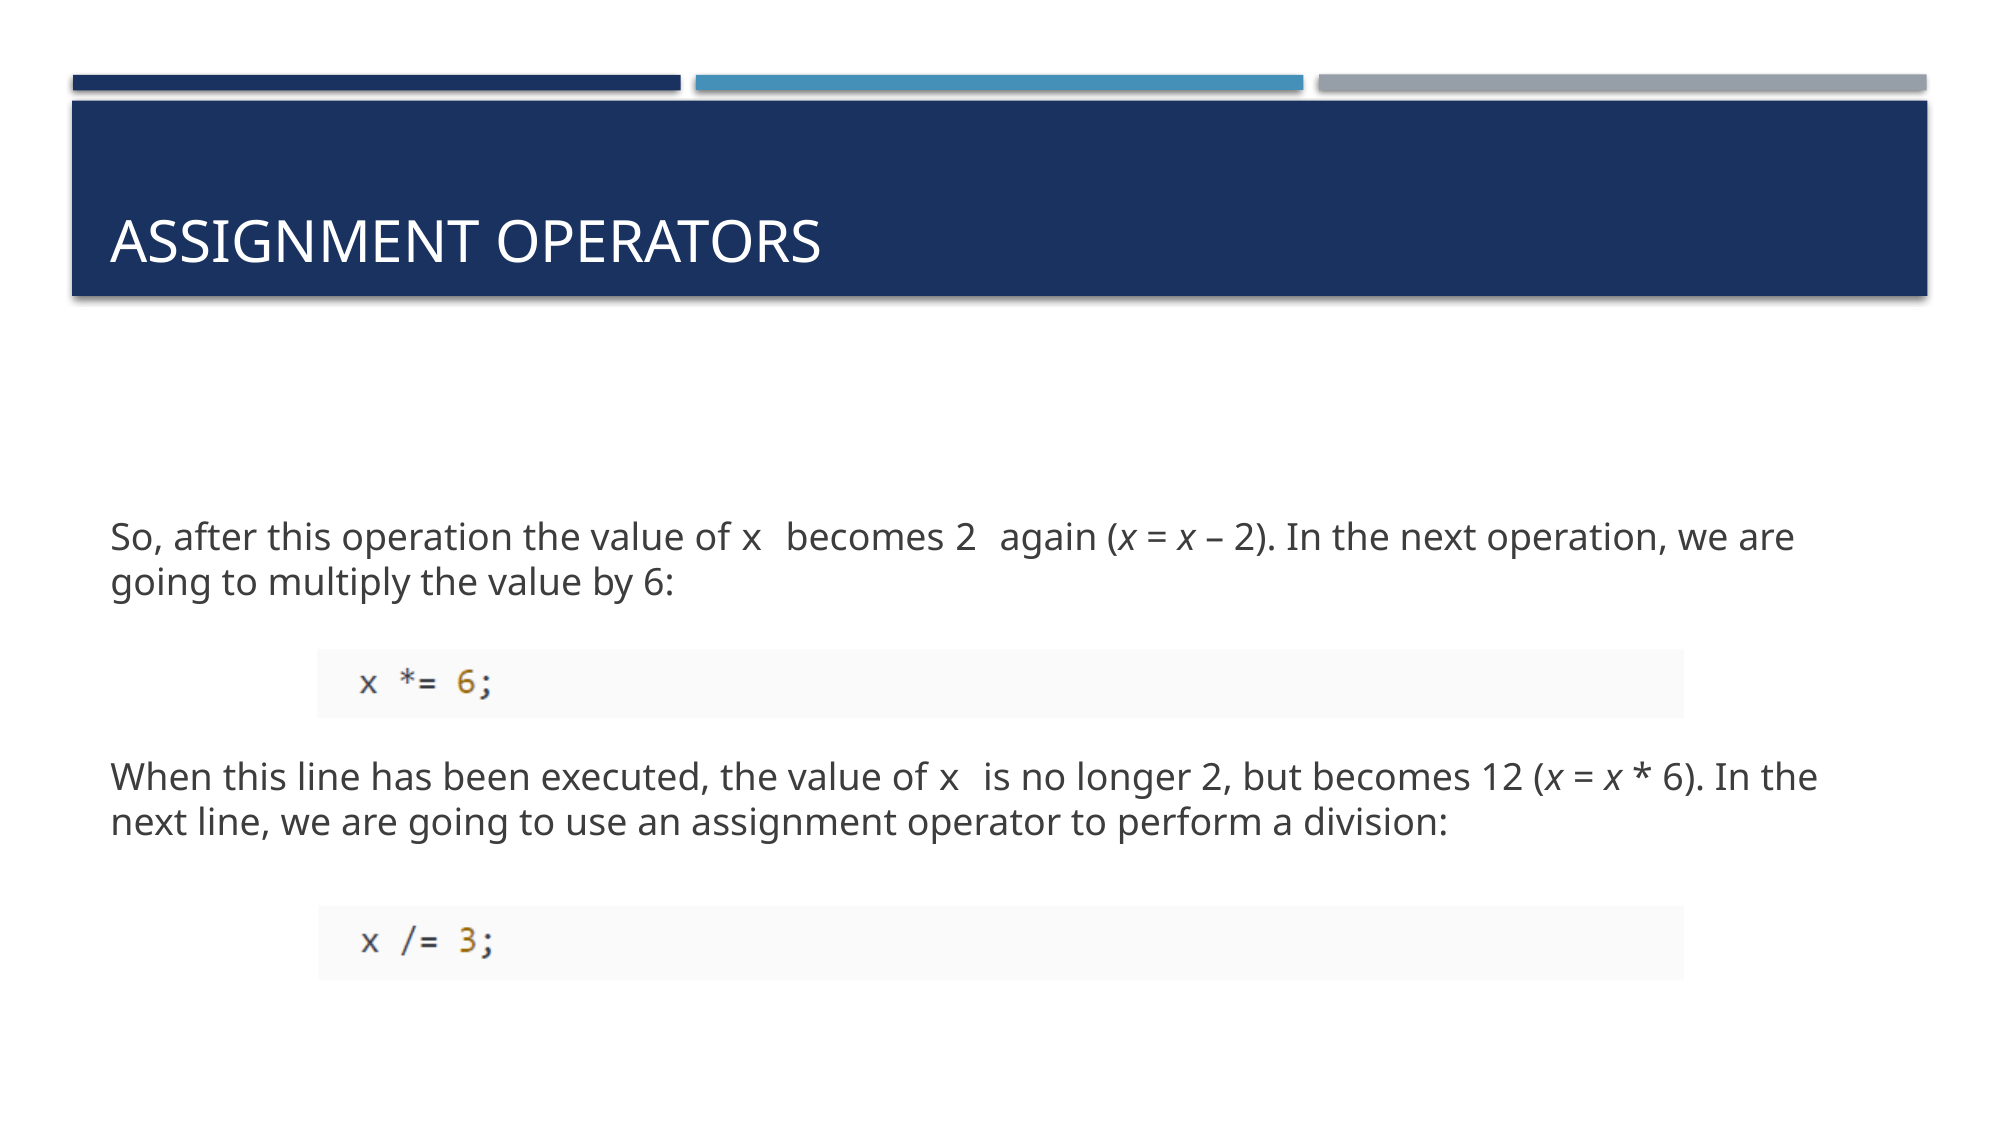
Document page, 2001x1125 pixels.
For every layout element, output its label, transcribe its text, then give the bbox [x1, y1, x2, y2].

title Assignment operators [95, 115, 1905, 282]
picture [315, 898, 1685, 987]
picture [315, 639, 1685, 729]
list So, after this operation the value of x becomes 2 again (x = x – 2). In the next operation, we are going to multiply the value by 6: When this line has been executed, the value of x is no longer 2, but becomes 12 (x = x * 6). In the next line, we are going to use an assignment operator to perform a division: [95, 357, 1905, 1064]
